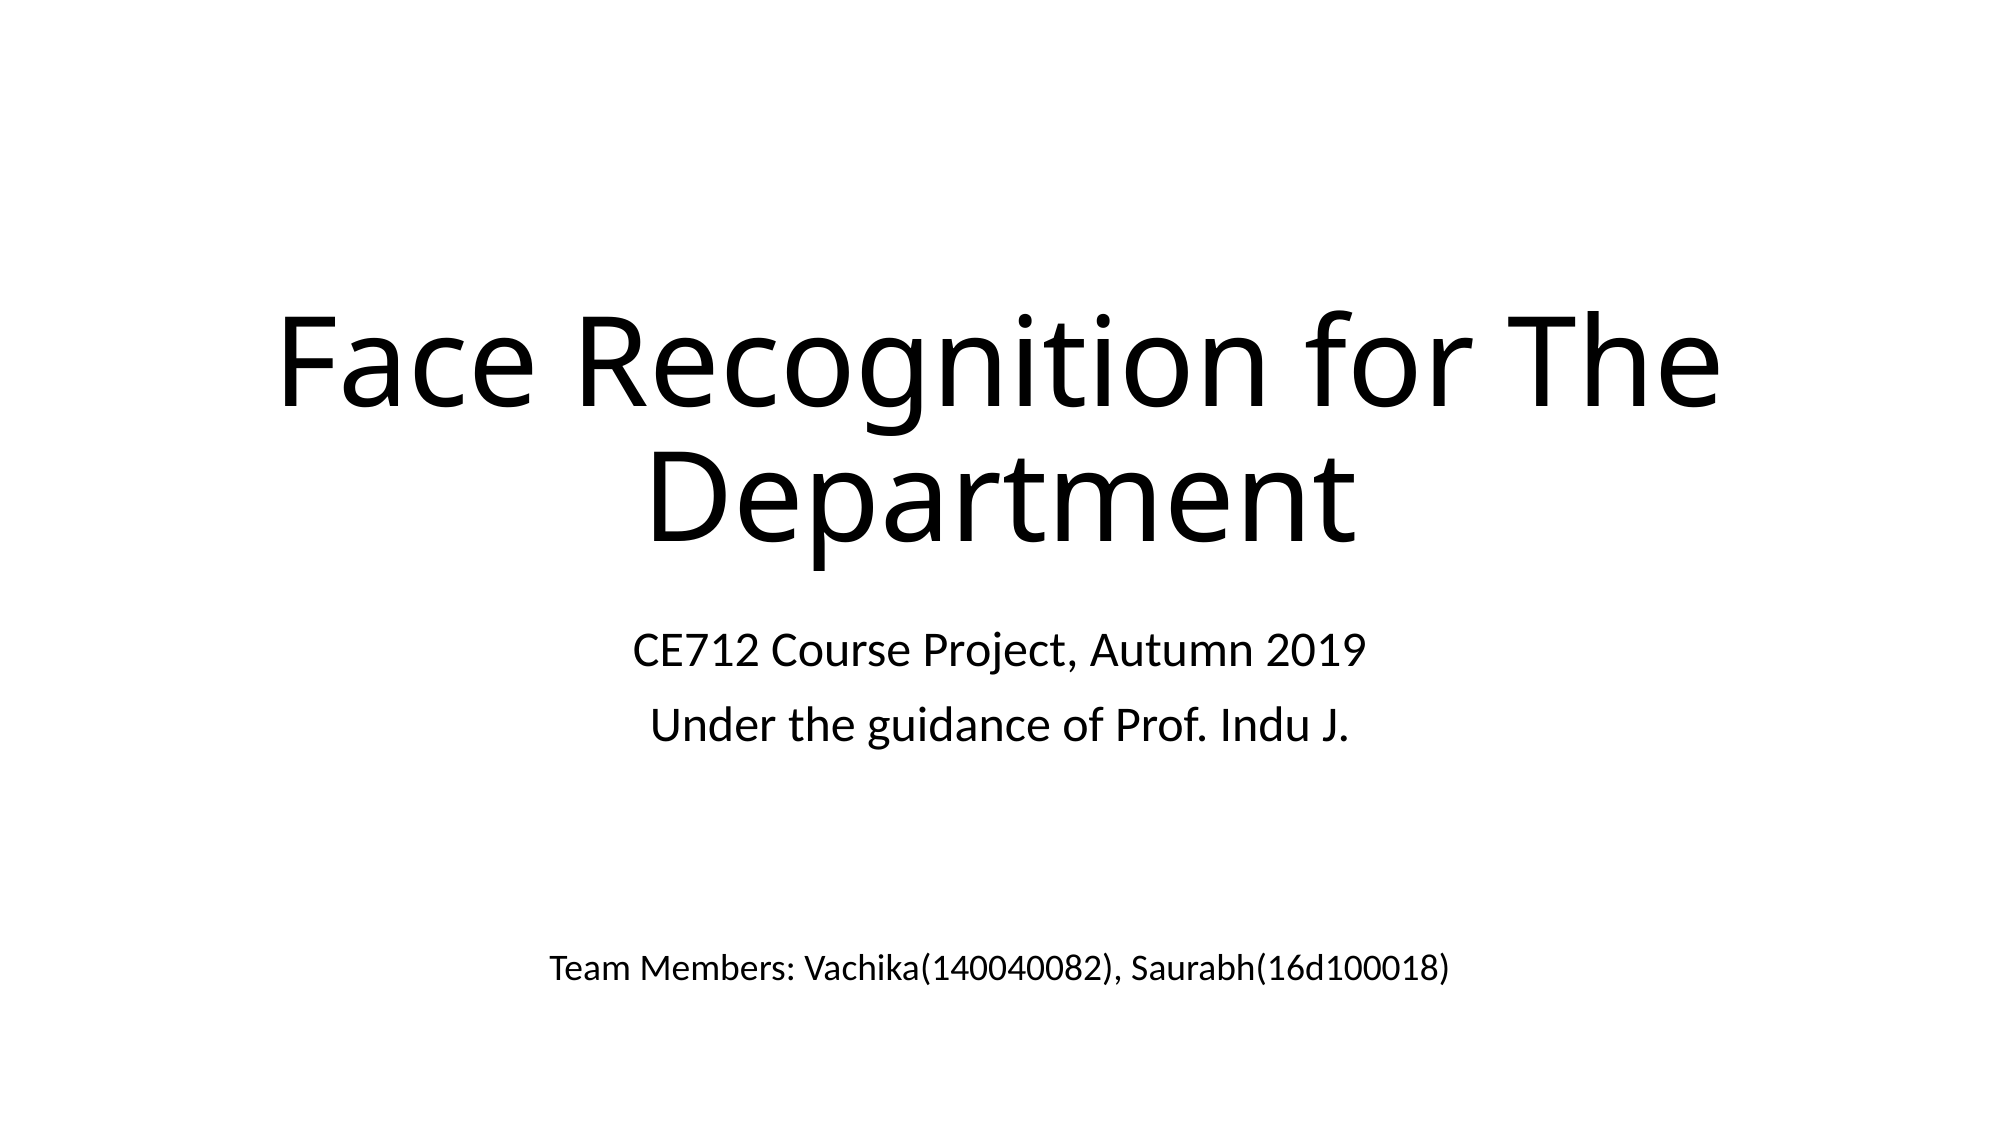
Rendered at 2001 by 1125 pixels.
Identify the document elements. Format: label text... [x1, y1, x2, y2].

subtitle CE712 Course Project, Autumn 2019 Under the guidance of Prof. Indu J. [249, 616, 1750, 888]
title Face Recognition for The Department [249, 184, 1750, 576]
text_box Team Members: Vachika(140040082), Saurabh(16d100018) [39, 935, 1961, 1041]
